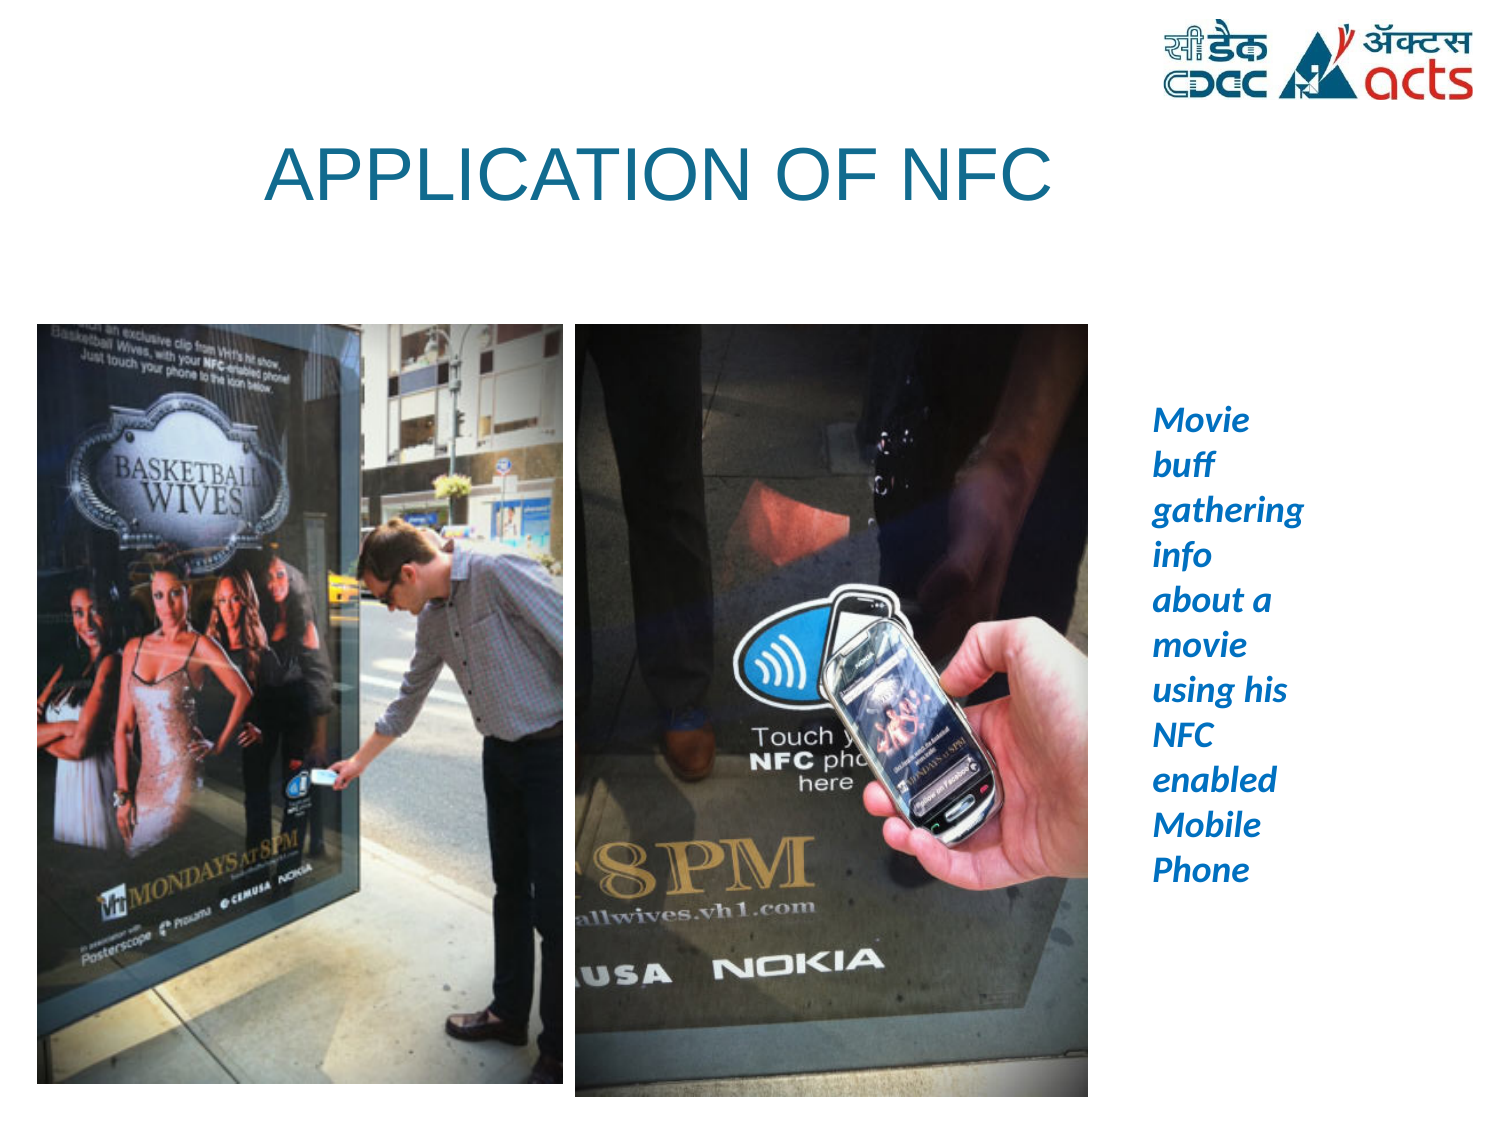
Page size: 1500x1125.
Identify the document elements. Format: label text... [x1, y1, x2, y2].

picture [1163, 19, 1473, 100]
text_box Movie buff gathering info about a movie using his NFC enabled Mobile Phone [1137, 387, 1325, 898]
title APPLICATION OF NFC [264, 121, 1236, 211]
picture [574, 324, 1088, 1097]
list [37, 324, 563, 1084]
